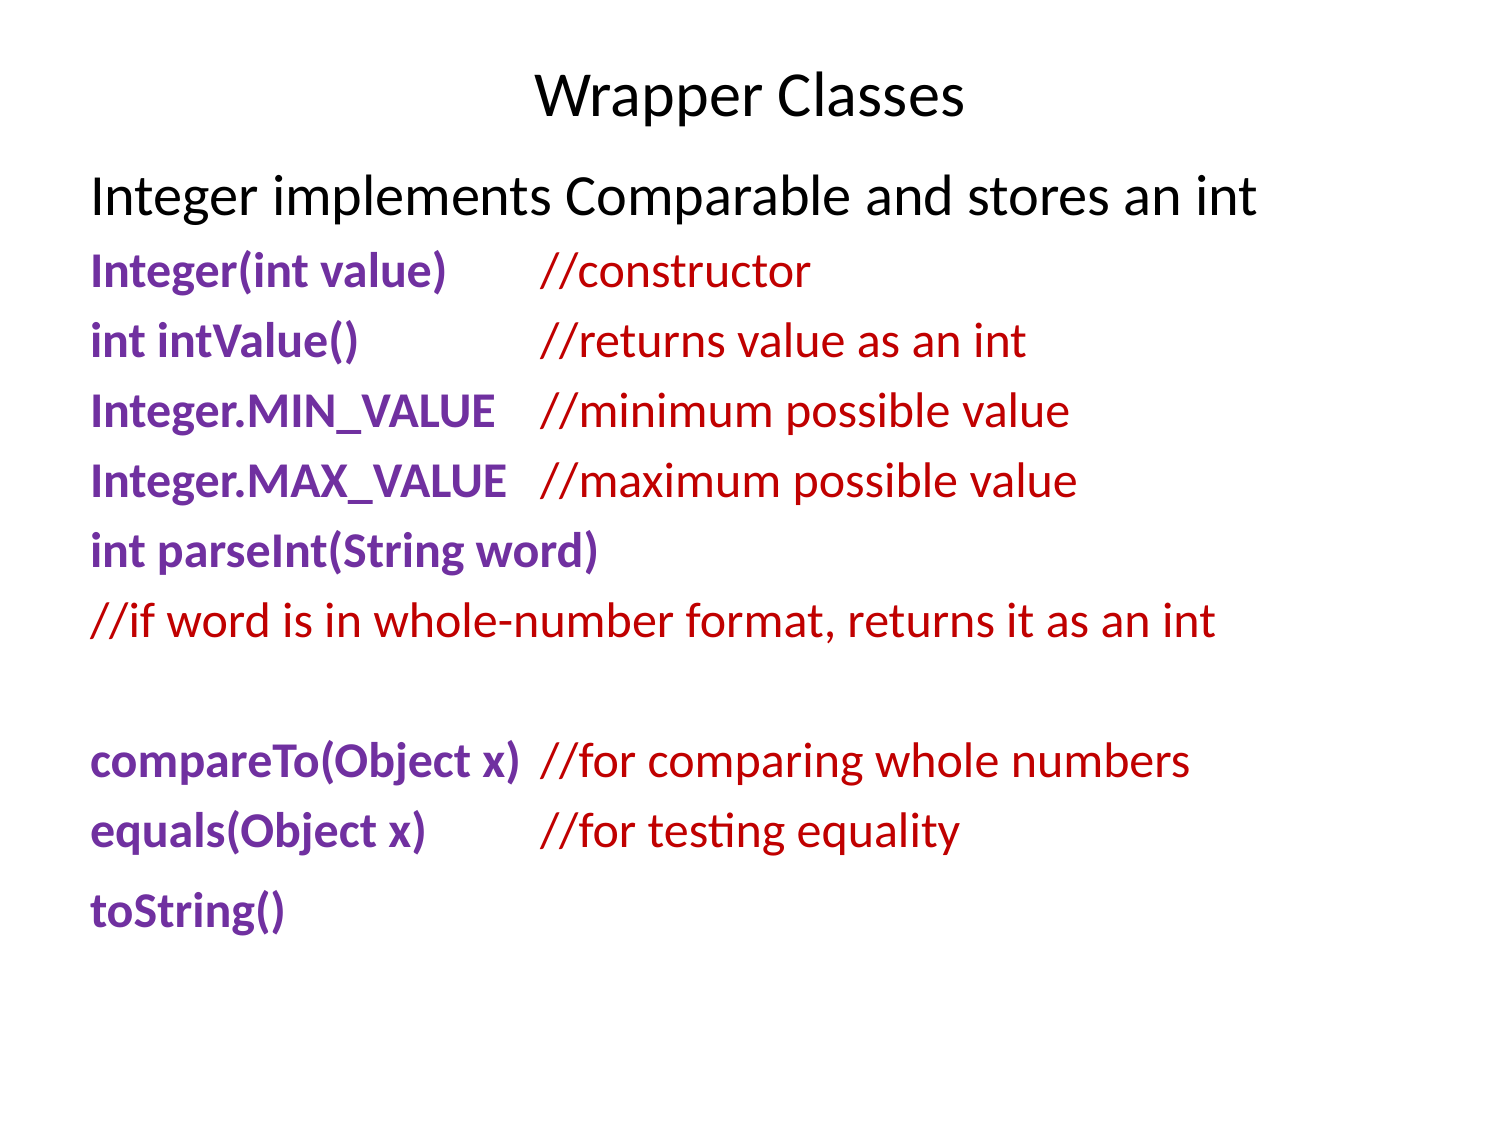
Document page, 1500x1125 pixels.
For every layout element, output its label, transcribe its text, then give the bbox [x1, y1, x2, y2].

title Wrapper Classes [75, 45, 1425, 138]
list Integer implements Comparable and stores an int Integer(int value) //constructor int intValue() //returns value as an int Integer.MIN_VALUE //minimum possible value Integer.MAX_VALUE //maximum possible value int parseInt(String word) //if word is in whole-number format, returns it as an int compareTo(Object x) //for comparing whole numbers equals(Object x) //for testing equality toString() [75, 149, 1425, 1005]
